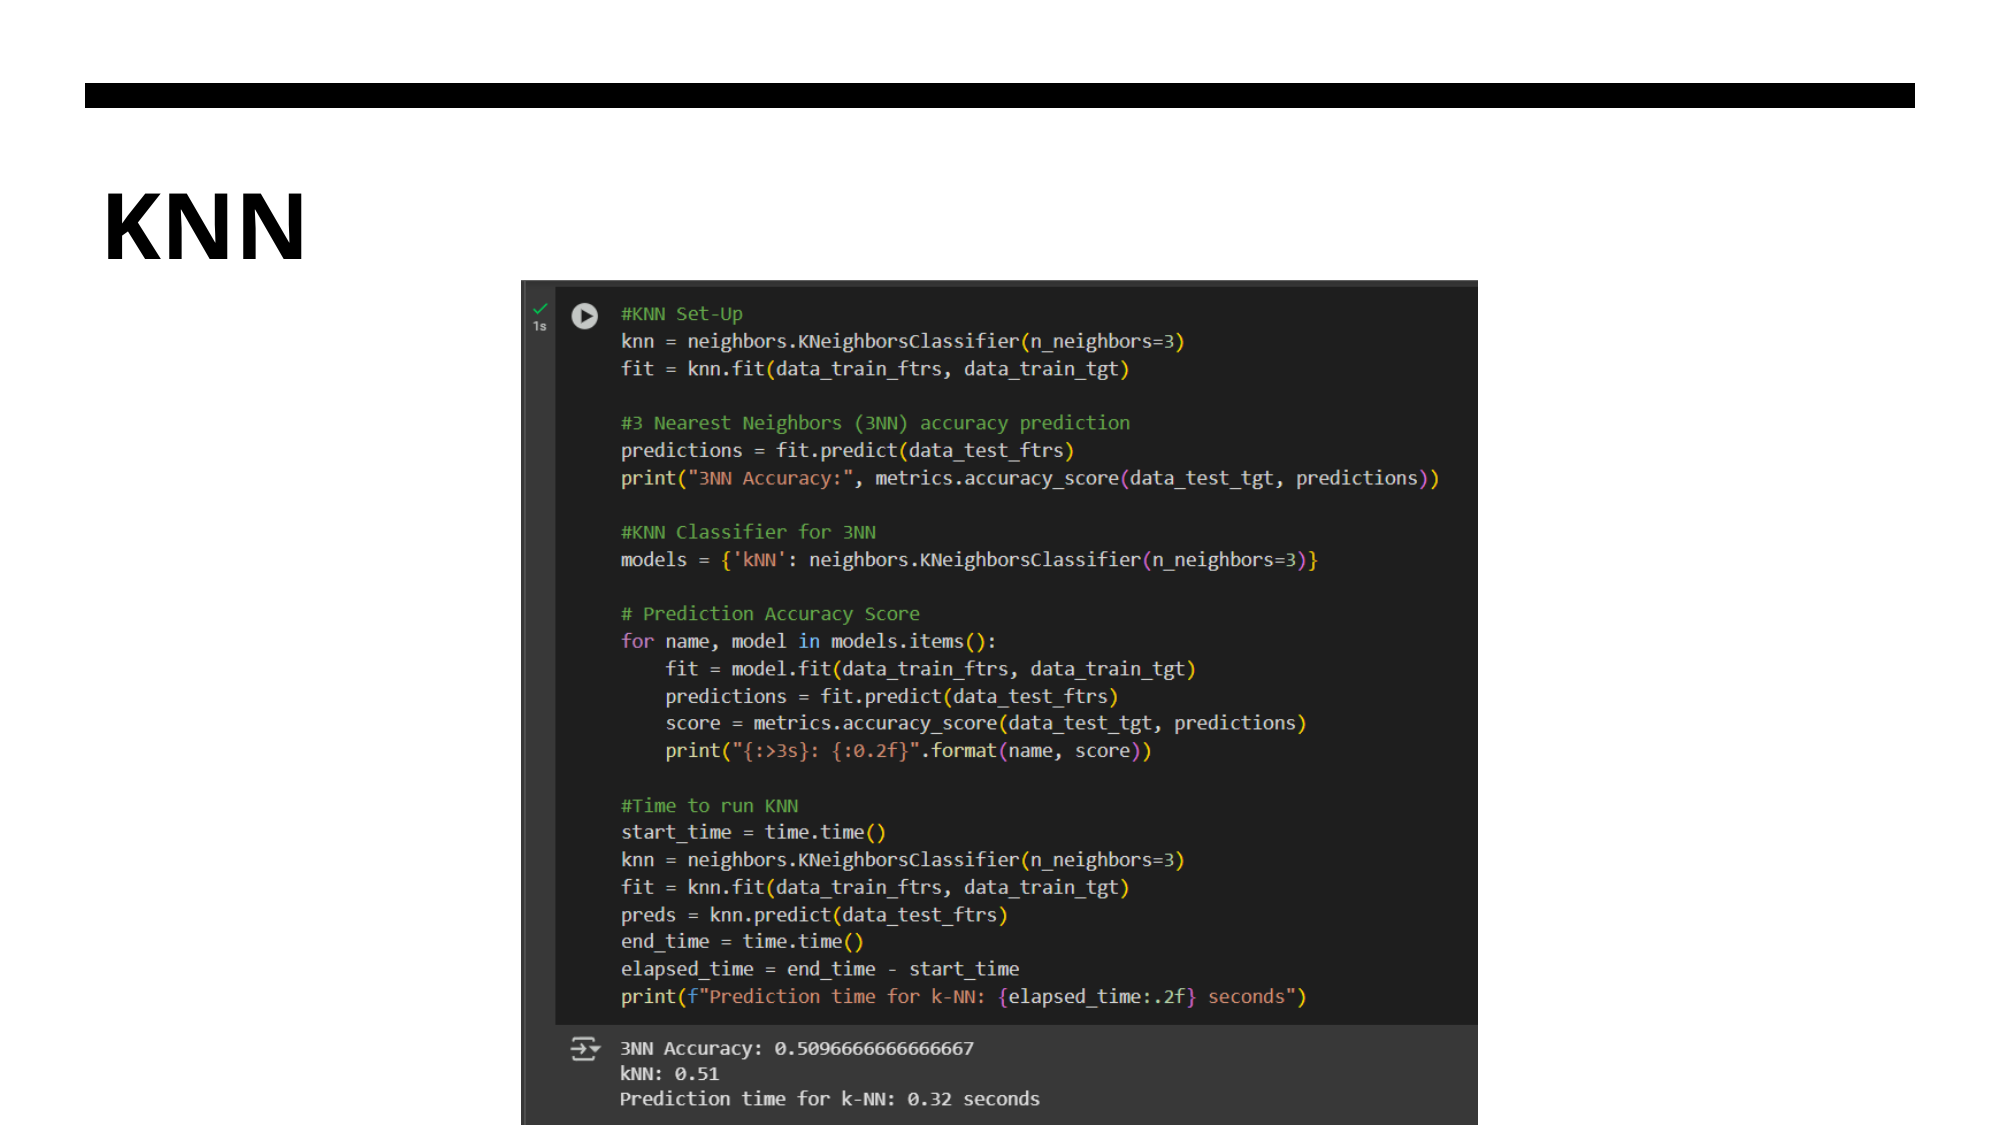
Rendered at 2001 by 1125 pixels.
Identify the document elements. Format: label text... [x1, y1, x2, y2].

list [521, 279, 1479, 1125]
title KNN [85, 160, 1916, 401]
